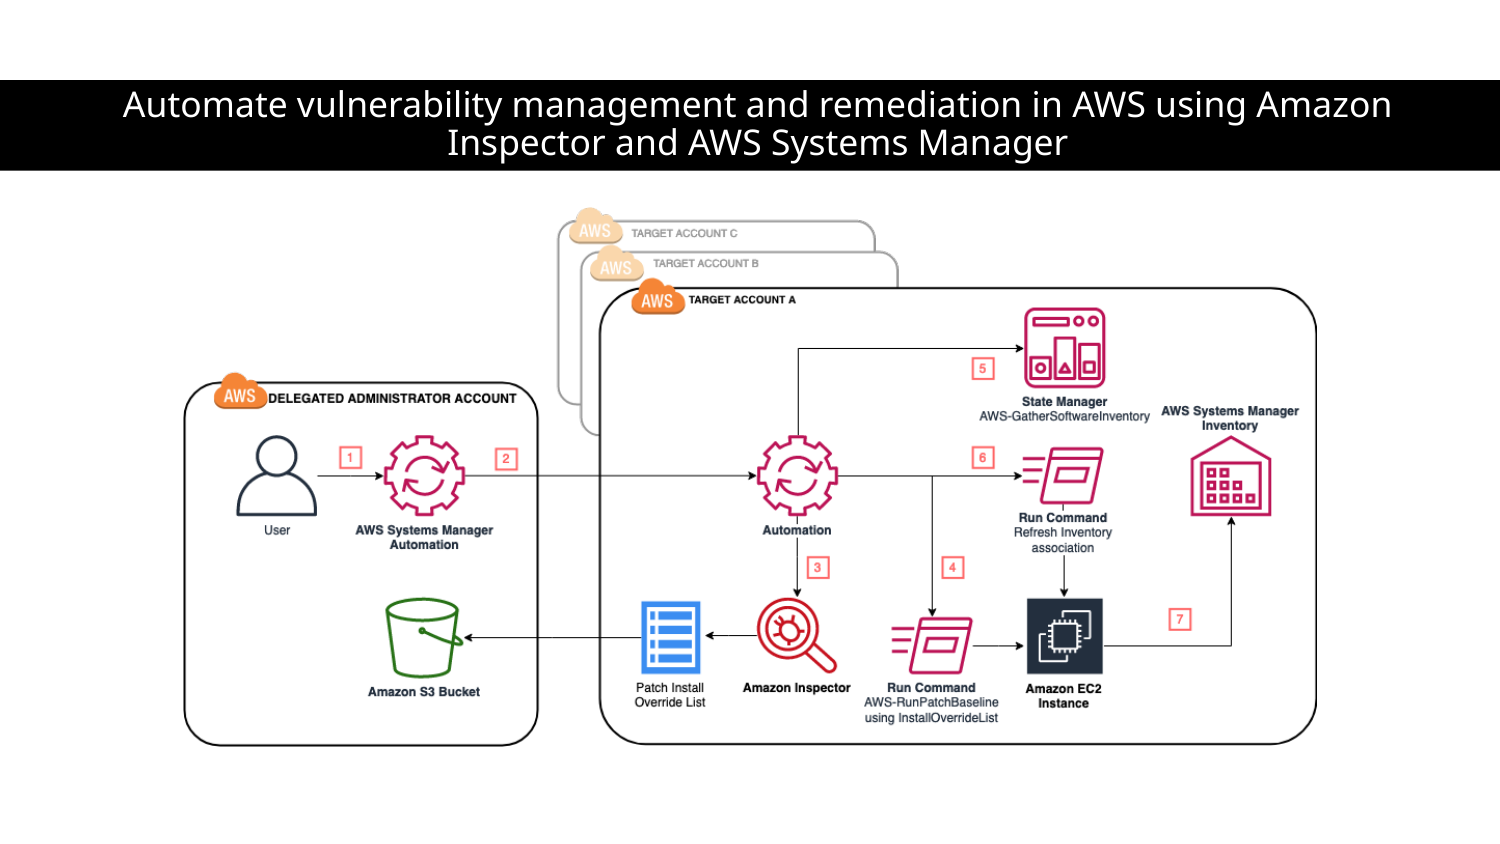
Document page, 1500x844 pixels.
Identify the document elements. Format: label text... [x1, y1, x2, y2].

title Automate vulnerability management and remediation in AWS using Amazon Inspector and AWS Systems Manager [68, 79, 1448, 171]
text_box [0, 79, 1500, 172]
picture [183, 206, 1317, 747]
